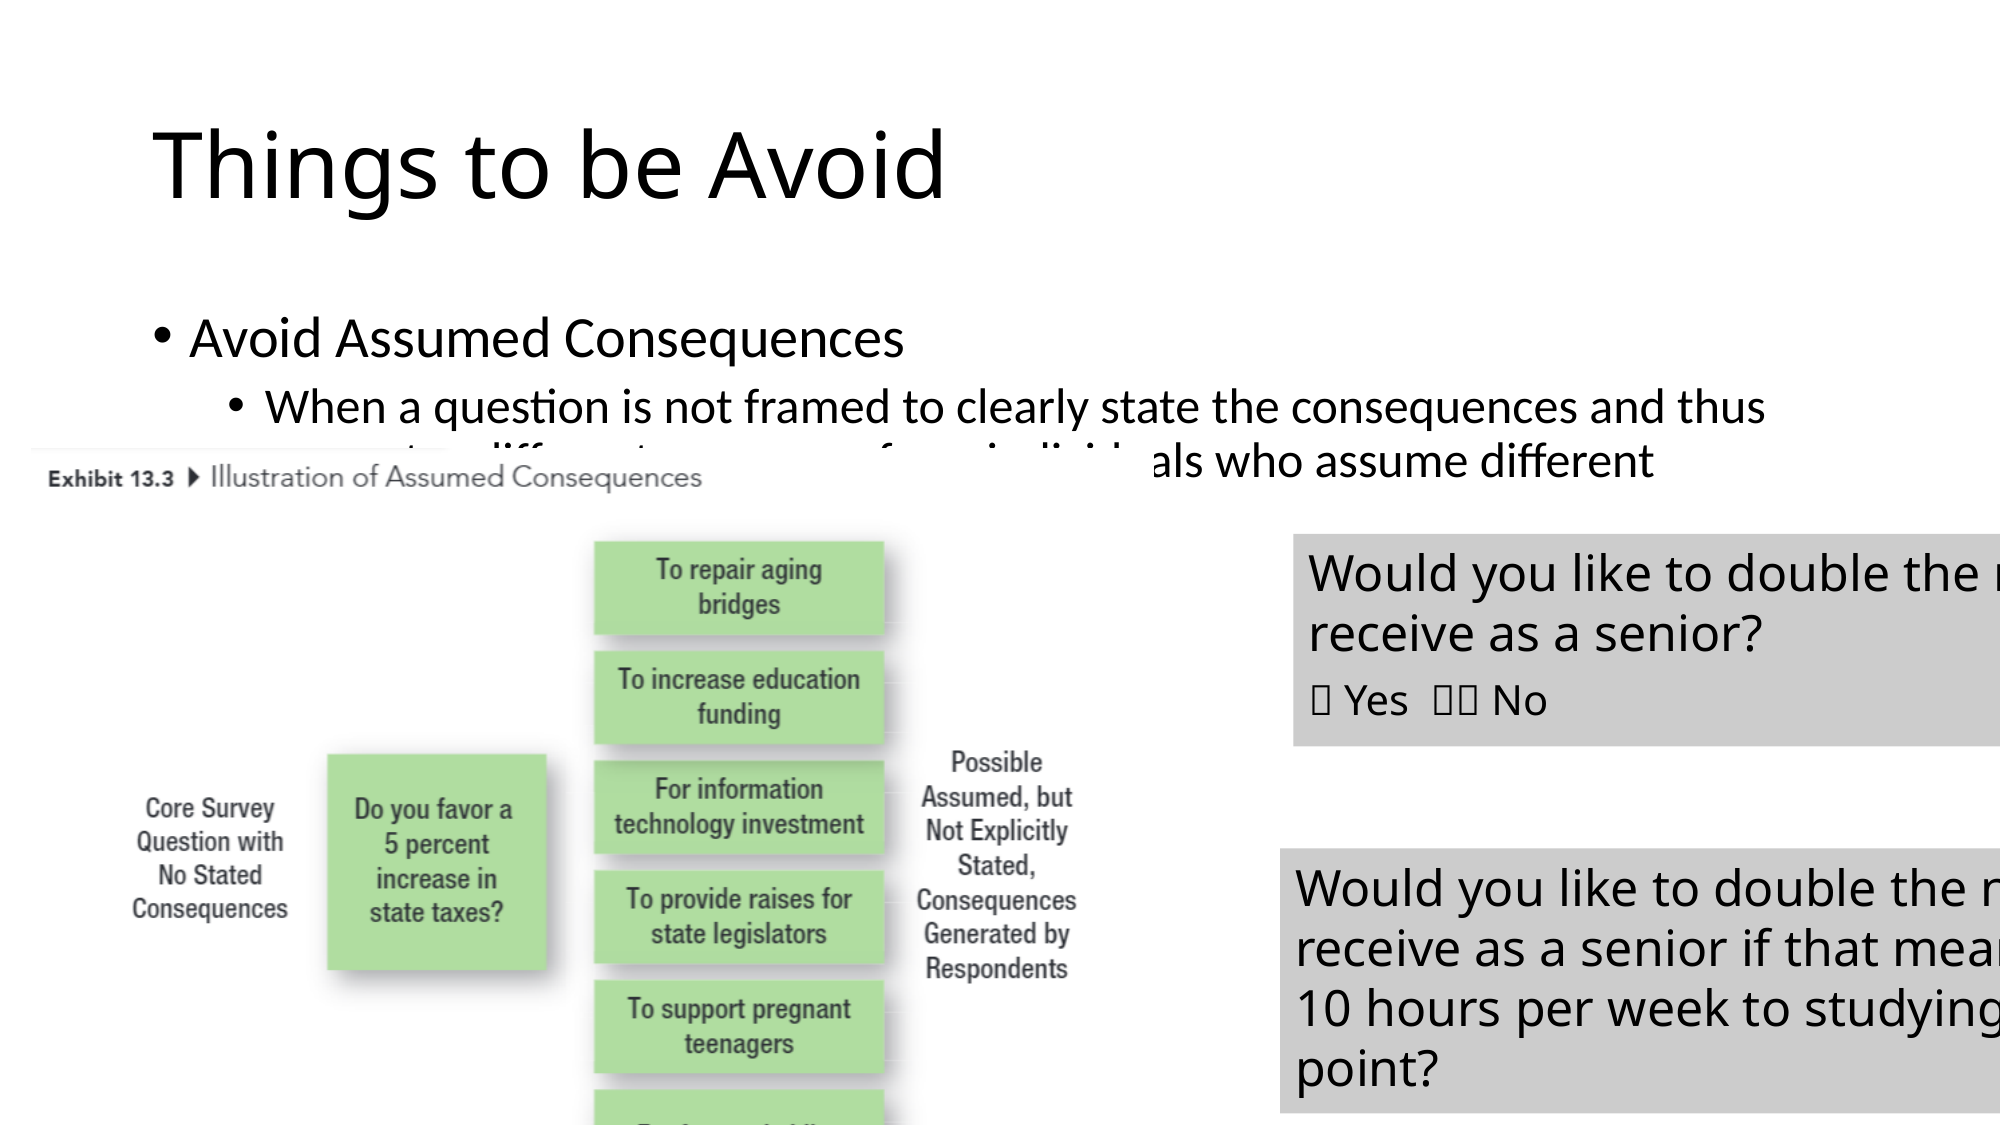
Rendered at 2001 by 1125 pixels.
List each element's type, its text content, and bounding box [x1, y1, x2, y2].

title Things to be Avoid [137, 59, 1863, 278]
list Avoid Assumed Consequences When a question is not framed to clearly state the consequences and thus generates different responses from individuals who assume different consequences [137, 299, 1863, 1014]
text_box Would you like to double the number of job offers you receive as a senior if that means devoting an additional 10 hours per week to studying so as to raise your grade point?  Yes  No [1280, 848, 2000, 1114]
text_box Would you like to double the number of job offers you receive as a senior?  Yes  No [1293, 533, 2000, 747]
picture [31, 448, 1154, 1125]
